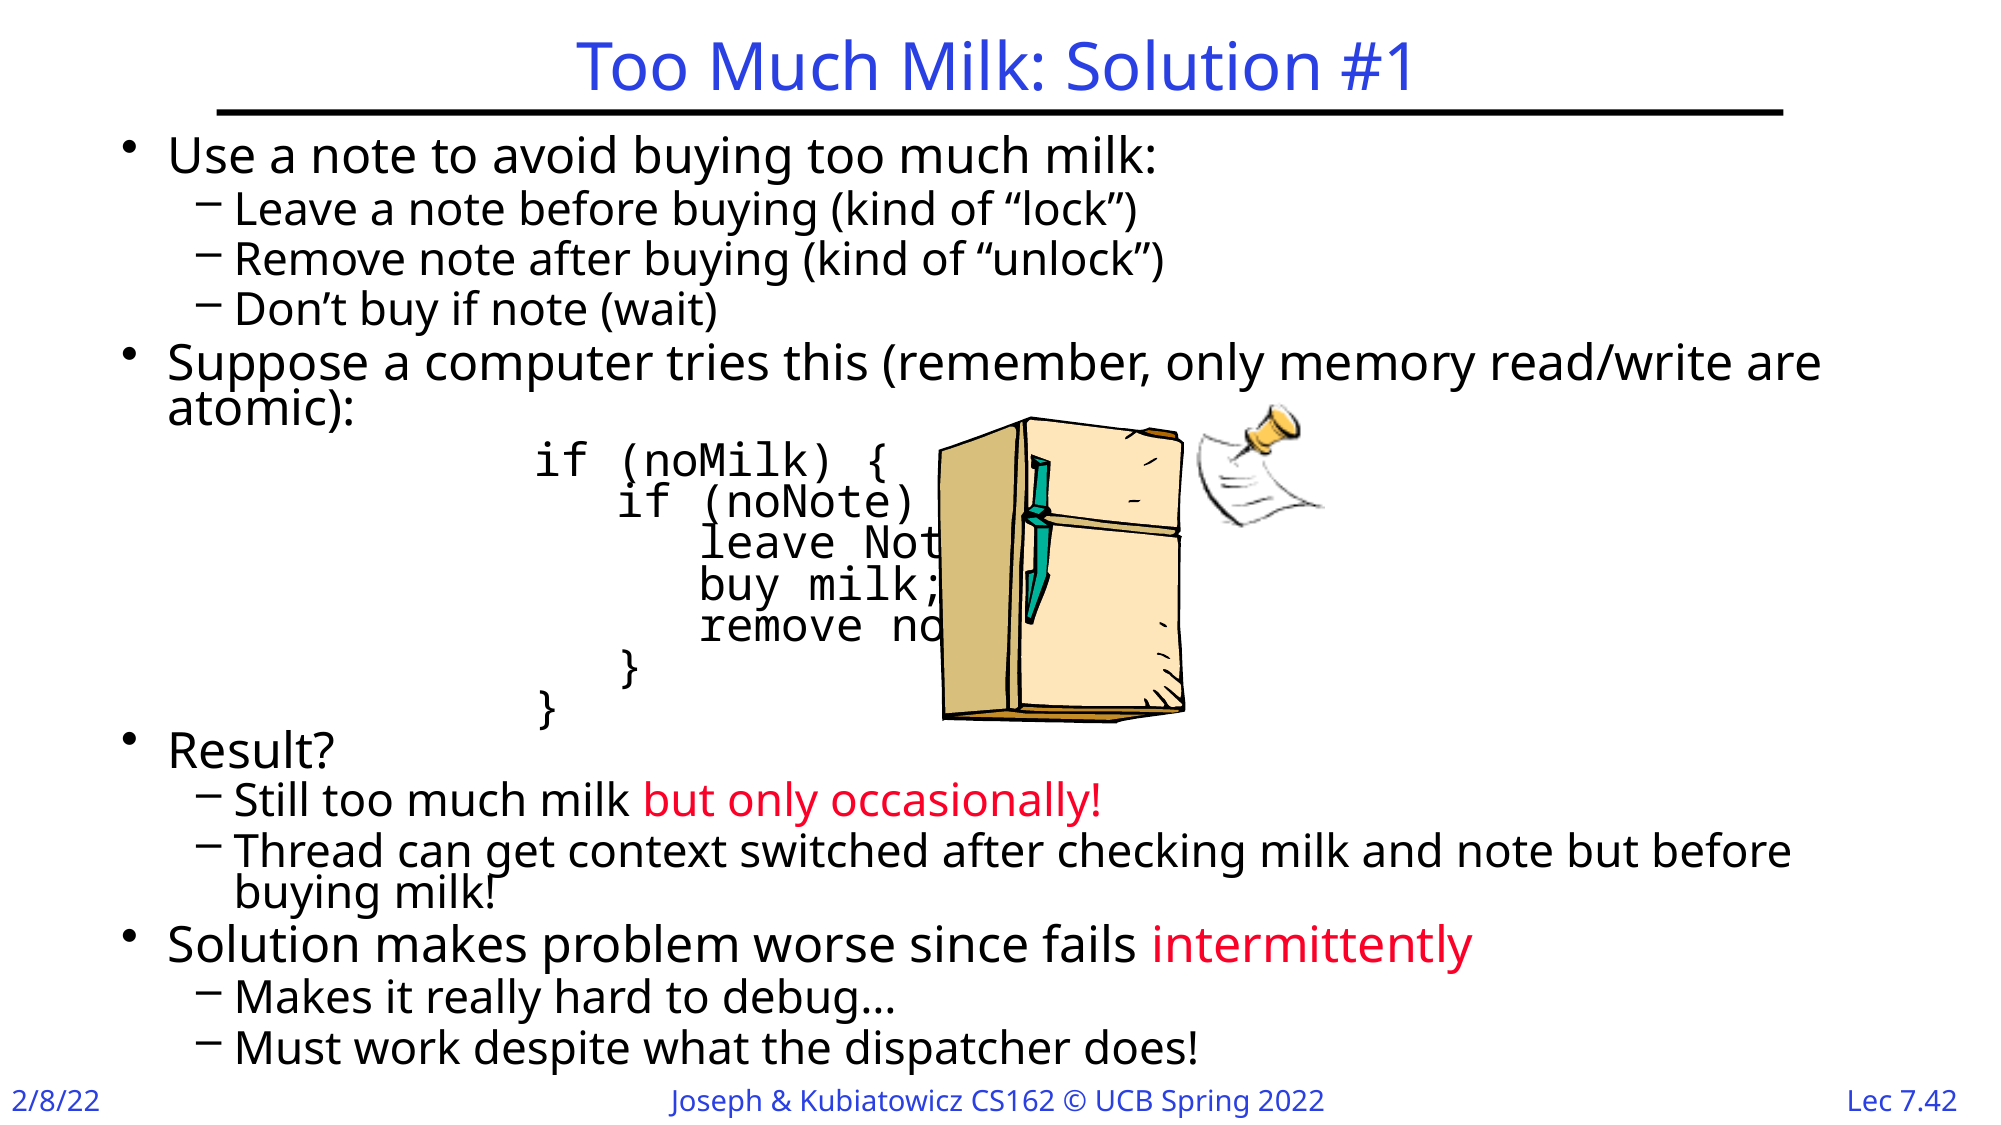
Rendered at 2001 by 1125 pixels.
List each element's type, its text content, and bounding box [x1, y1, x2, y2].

list Use a note to avoid buying too much milk: Leave a note before buying (kind of “lock”) Remove note after buying (kind of “unlock”) Don’t buy if note (wait) Suppose a computer tries this (remember, only memory read/write are atomic): if (noMilk) { if (noNote) { leave Note; buy milk; remove note; } } Result? Still too much milk but only occasionally! Thread can get context switched after checking milk and note but before buying milk! Solution makes problem worse since fails intermittently Makes it really hard to debug… Must work despite what the dispatcher does! [106, 130, 1894, 1121]
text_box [937, 399, 1326, 726]
title Too Much Milk: Solution #1 [216, 24, 1784, 113]
